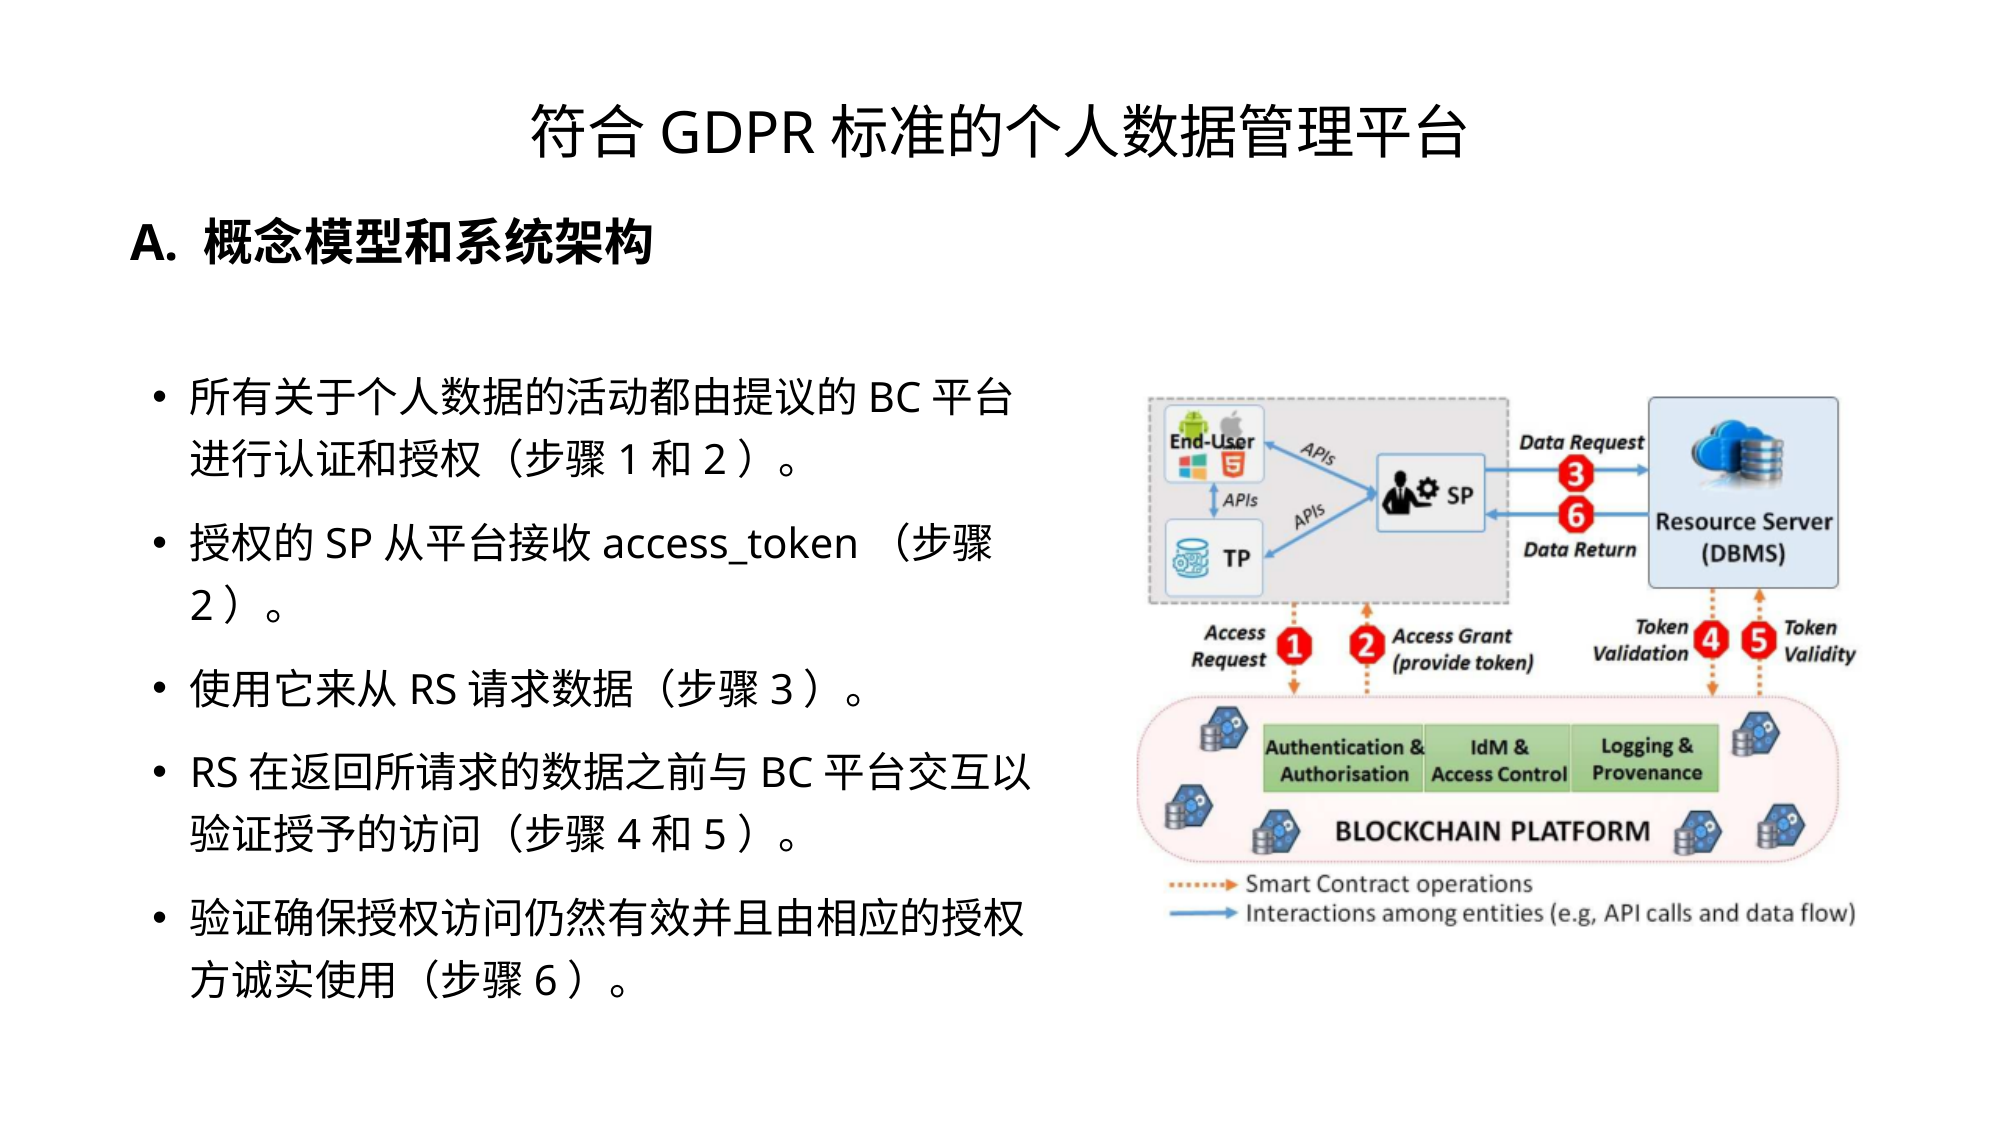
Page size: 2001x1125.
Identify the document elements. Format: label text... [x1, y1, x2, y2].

text_box A. 概念模型和系统架构 [115, 209, 669, 279]
title 符合GDPR标准的个人数据管理平台 [137, 59, 1863, 210]
list 所有关于个人数据的活动都由提议的BC平台进行认证和授权（步骤1和2）。 授权的SP从平台接收access_token（步骤2）。 使用它来从RS请求数据（步骤3）。 RS在返回所请求的数据之前与BC平台交互以验证授予的访问（步骤4和5）。 验证确保授权访问仍然有效并且由相应的授权方诚实使用（步骤6）。 [137, 350, 1053, 1014]
picture [1087, 363, 1922, 936]
